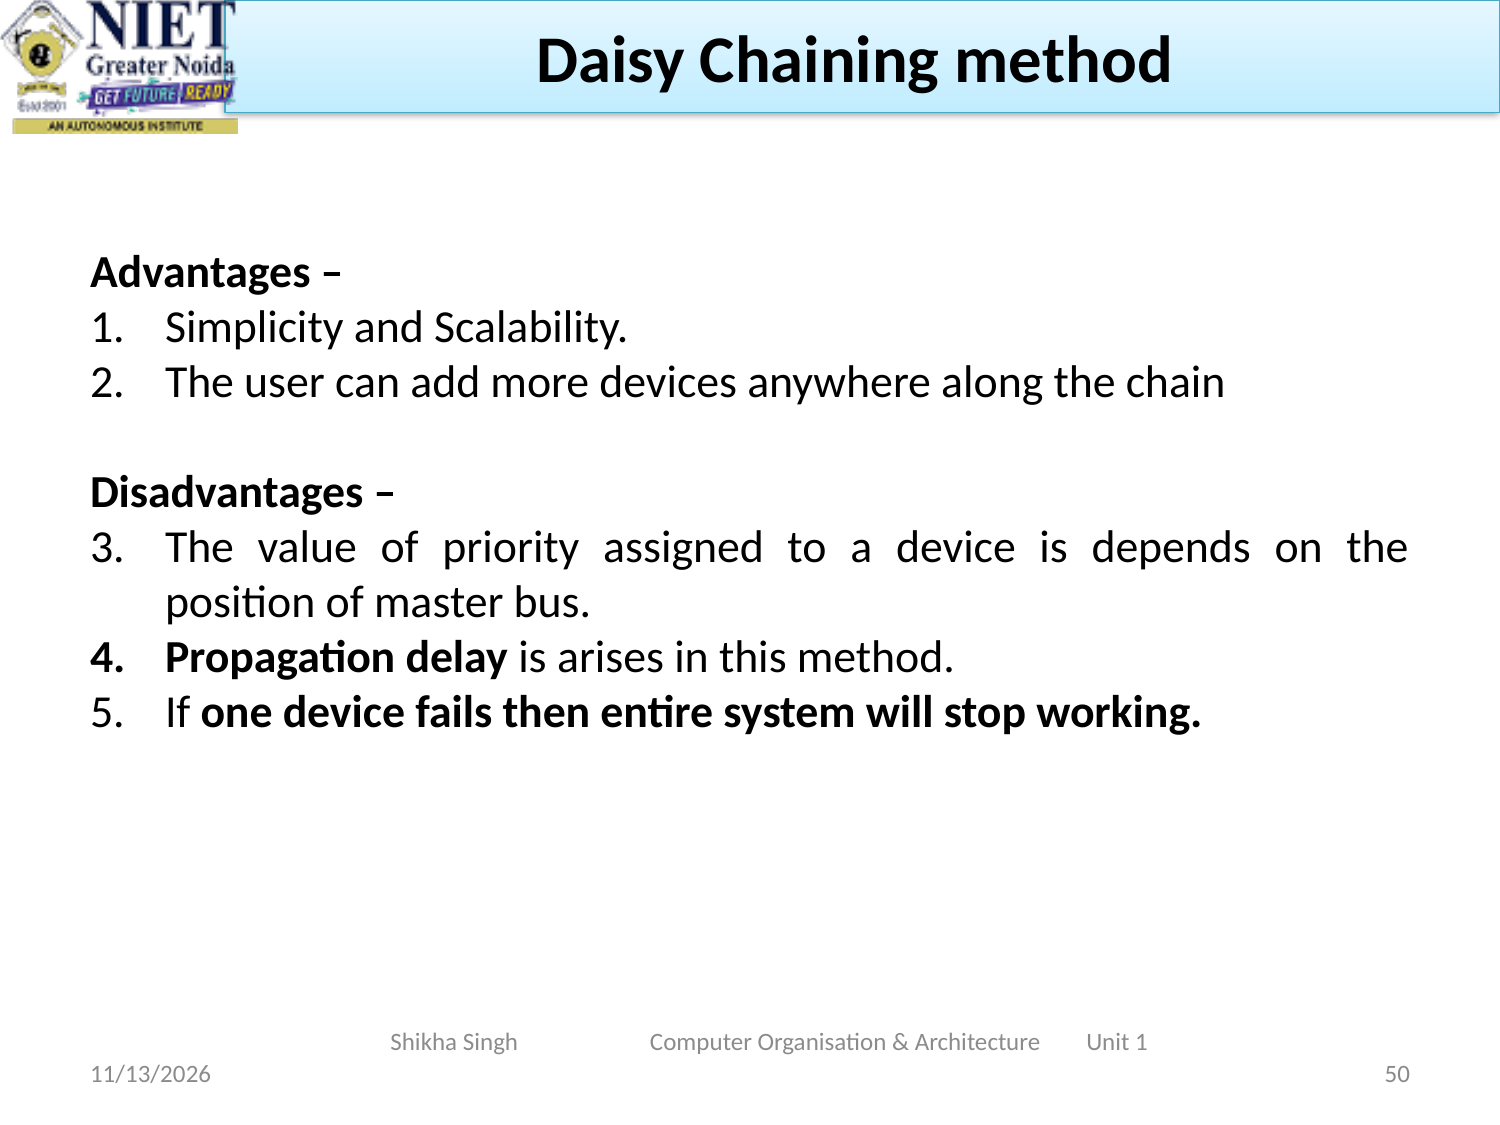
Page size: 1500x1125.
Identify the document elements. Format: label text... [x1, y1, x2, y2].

slide_number 50 [1074, 1042, 1425, 1103]
list Advantages – Simplicity and Scalability. The user can add more devices anywhere along the chain Disadvantages – The value of priority assigned to a device is depends on the position of master bus. Propagation delay is arises in this method. If one device fails then entire system will stop working. [75, 162, 1425, 816]
footer Shikha Singh Computer Organisation & Architecture Unit 1 [375, 1025, 1200, 1085]
text_box Daisy Chaining method [238, 0, 1500, 113]
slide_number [75, 1042, 425, 1103]
picture [0, 0, 238, 135]
